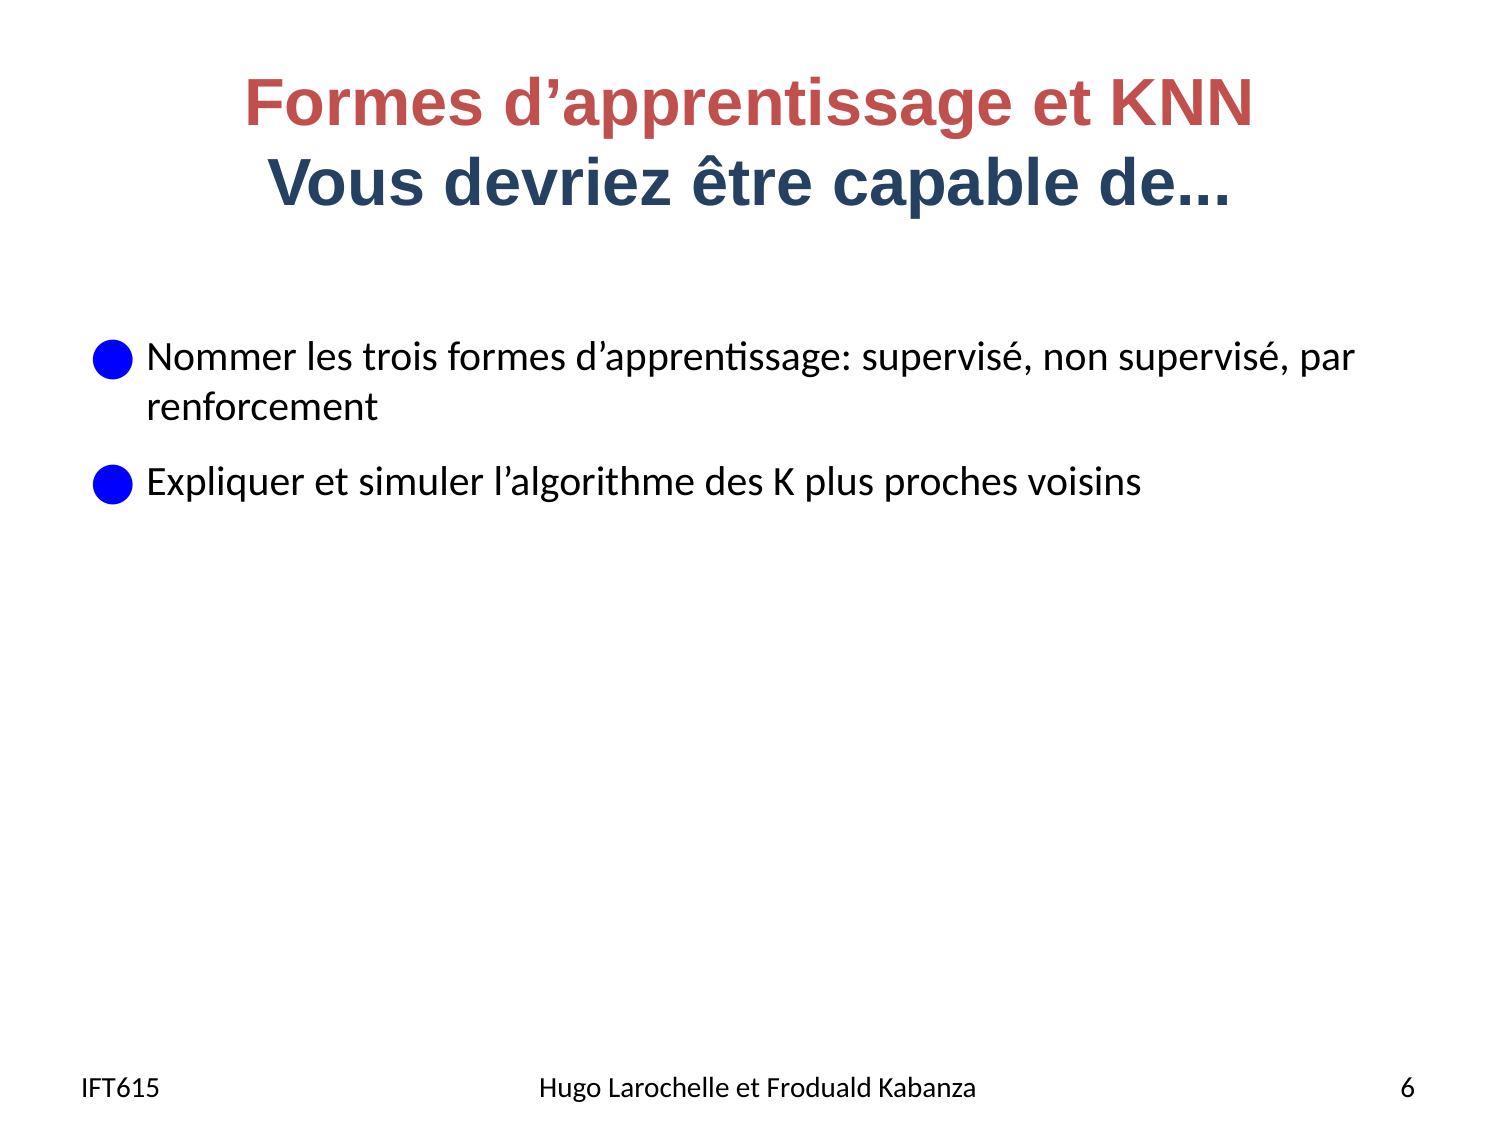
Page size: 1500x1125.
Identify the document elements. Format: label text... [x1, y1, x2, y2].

slide_number IFT615 [66, 1056, 356, 1117]
title Formes d’apprentissage et KNN Vous devriez être capable de... [75, 45, 1425, 233]
slide_number 6 [1080, 1056, 1431, 1117]
footer Hugo Larochelle et Froduald Kabanza [520, 1056, 996, 1117]
list Nommer les trois formes d’apprentissage: supervisé, non supervisé, par renforcement Expliquer et simuler l’algorithme des K plus proches voisins [75, 246, 1425, 989]
